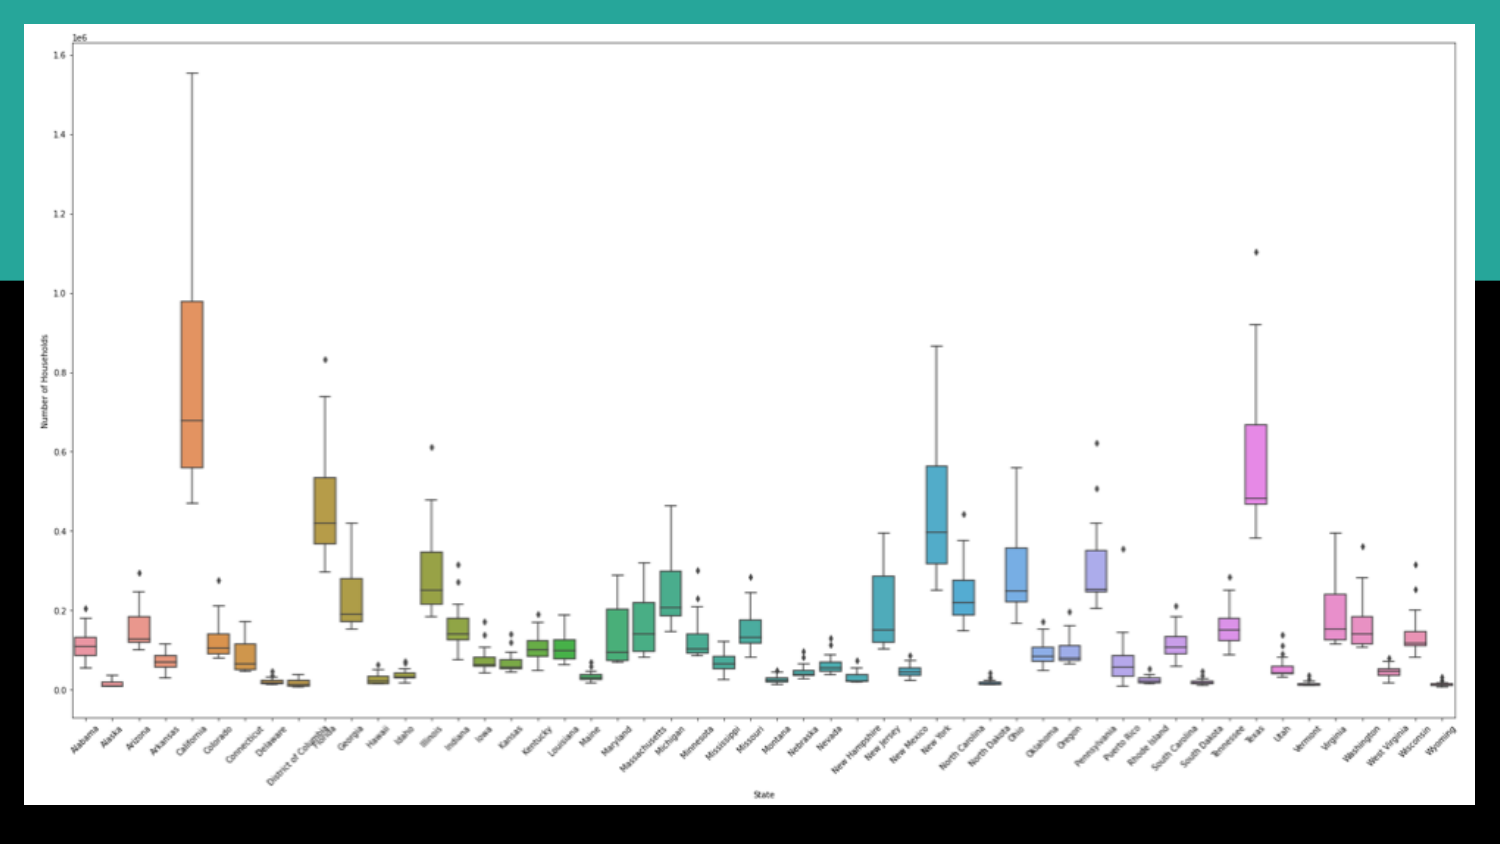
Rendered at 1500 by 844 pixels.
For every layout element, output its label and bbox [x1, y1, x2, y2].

picture [24, 24, 1476, 806]
